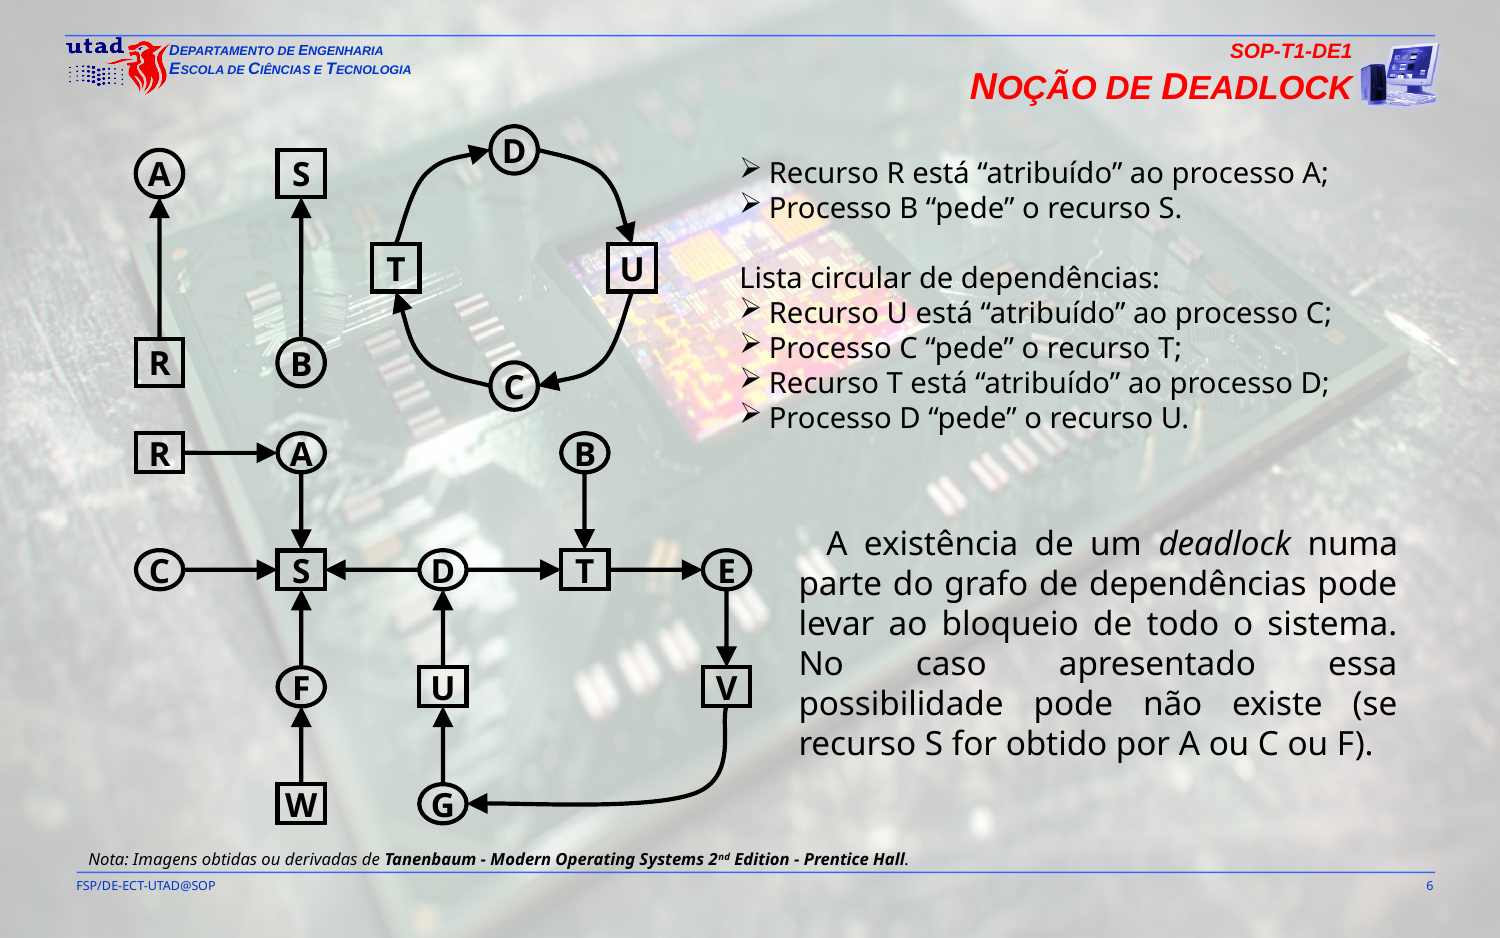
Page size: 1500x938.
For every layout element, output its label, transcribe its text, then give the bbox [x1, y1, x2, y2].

text_box Nota: Imagens obtidas ou derivadas de Tanenbaum - Modern Operating Systems 2nd Edition - Prentice Hall. [76, 842, 1436, 875]
picture [1352, 33, 1447, 115]
text_box Recurso R está “atribuído” ao processo A; Processo B “pede” o recurso S. Lista circular de dependências: Recurso U está “atribuído” ao processo C; Processo C “pede” o recurso T; Recurso T está “atribuído” ao processo D; Processo D “pede” o recurso U. [726, 147, 1424, 441]
title SOP-T1-DE1 NOÇÃO DE DEADLOCK [493, 31, 1365, 103]
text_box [135, 149, 184, 387]
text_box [371, 125, 656, 410]
text_box A existência de um deadlock numa parte do grafo de dependências pode levar ao bloqueio de todo o sistema. No caso apresentado essa possibilidade pode não existe (se recurso S for obtido por A ou C ou F). [785, 515, 1412, 769]
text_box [135, 433, 609, 824]
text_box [418, 550, 751, 824]
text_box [277, 149, 326, 387]
picture [64, 35, 172, 97]
